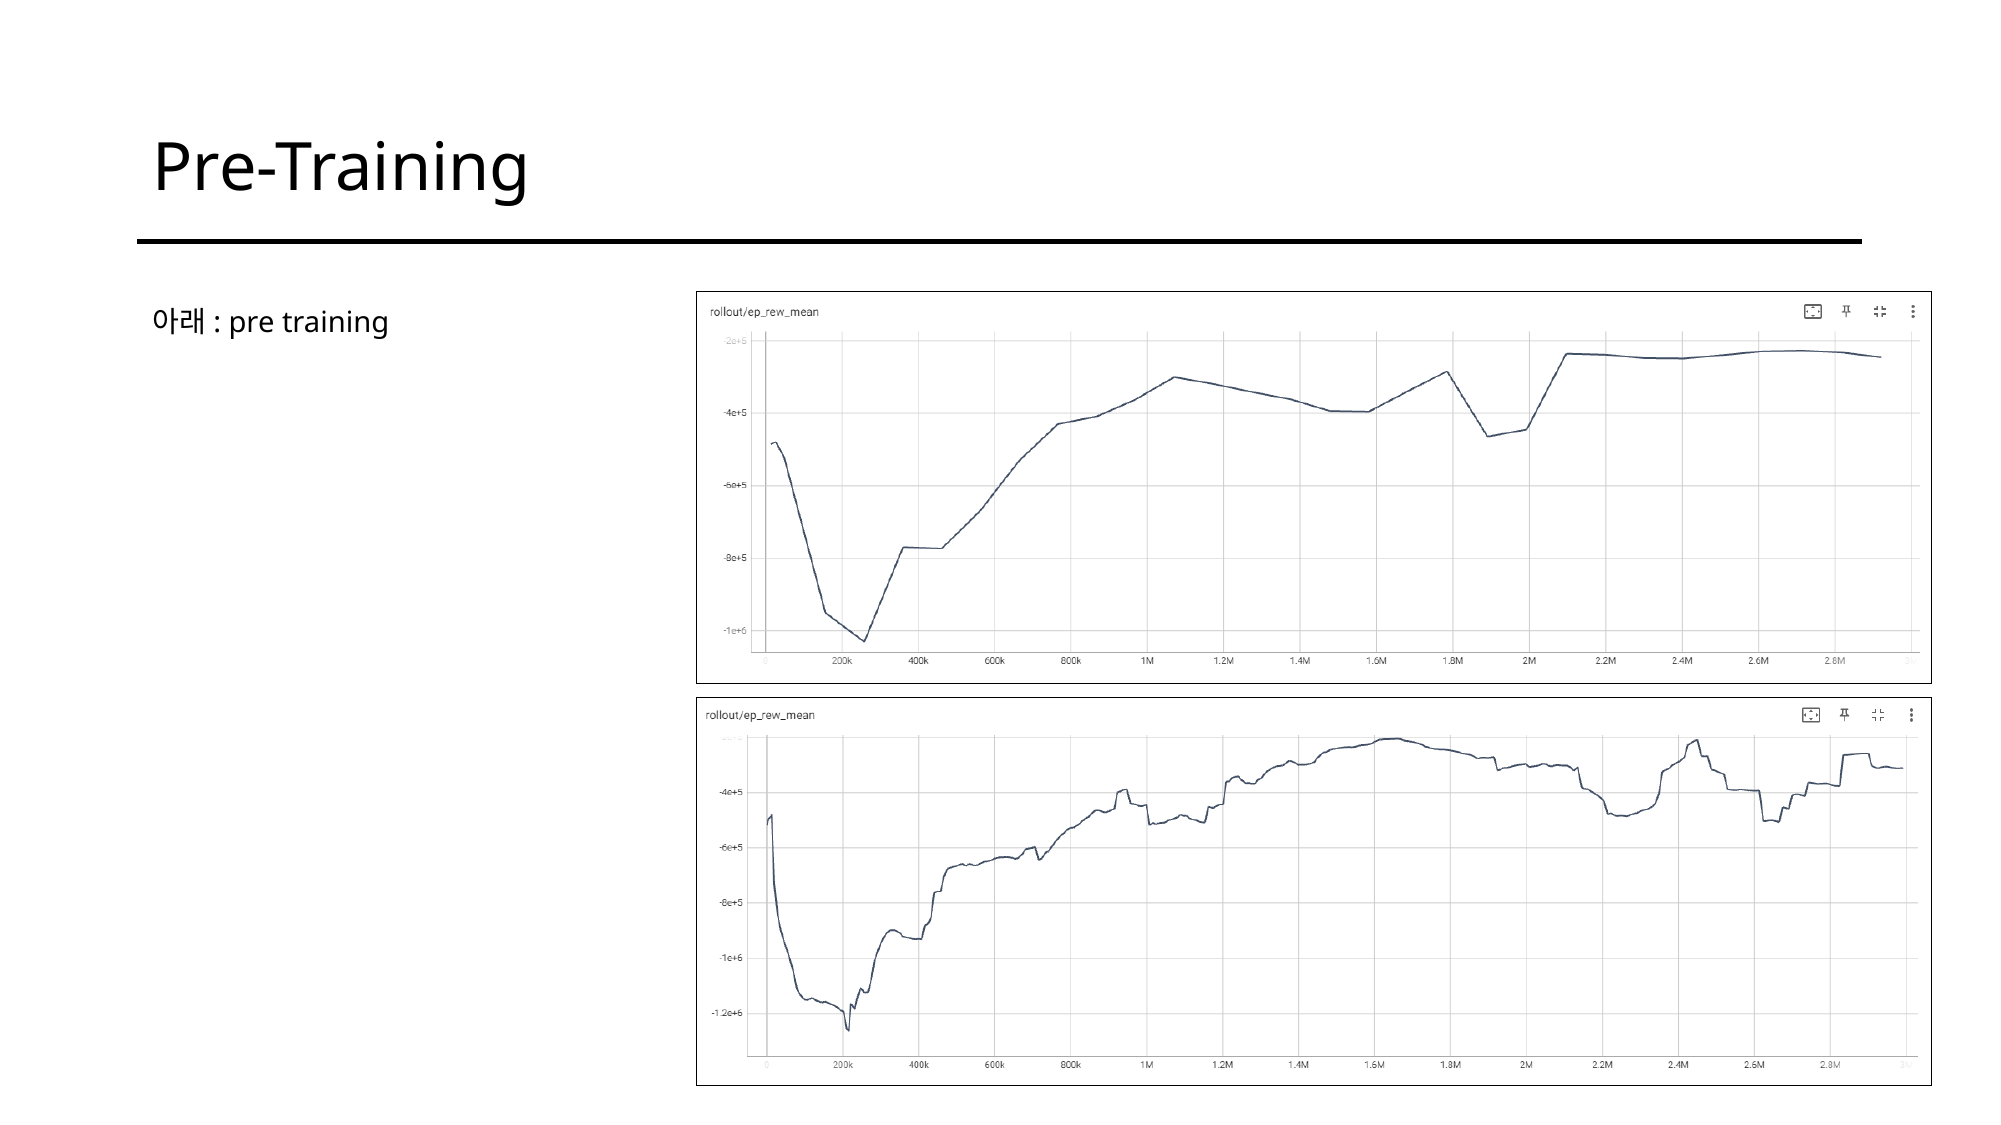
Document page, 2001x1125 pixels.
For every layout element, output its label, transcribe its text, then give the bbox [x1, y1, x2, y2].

picture [696, 291, 1932, 684]
title Pre-Training [137, 59, 1863, 278]
list 아래: pre training [137, 299, 1863, 1014]
picture [696, 697, 1932, 1086]
